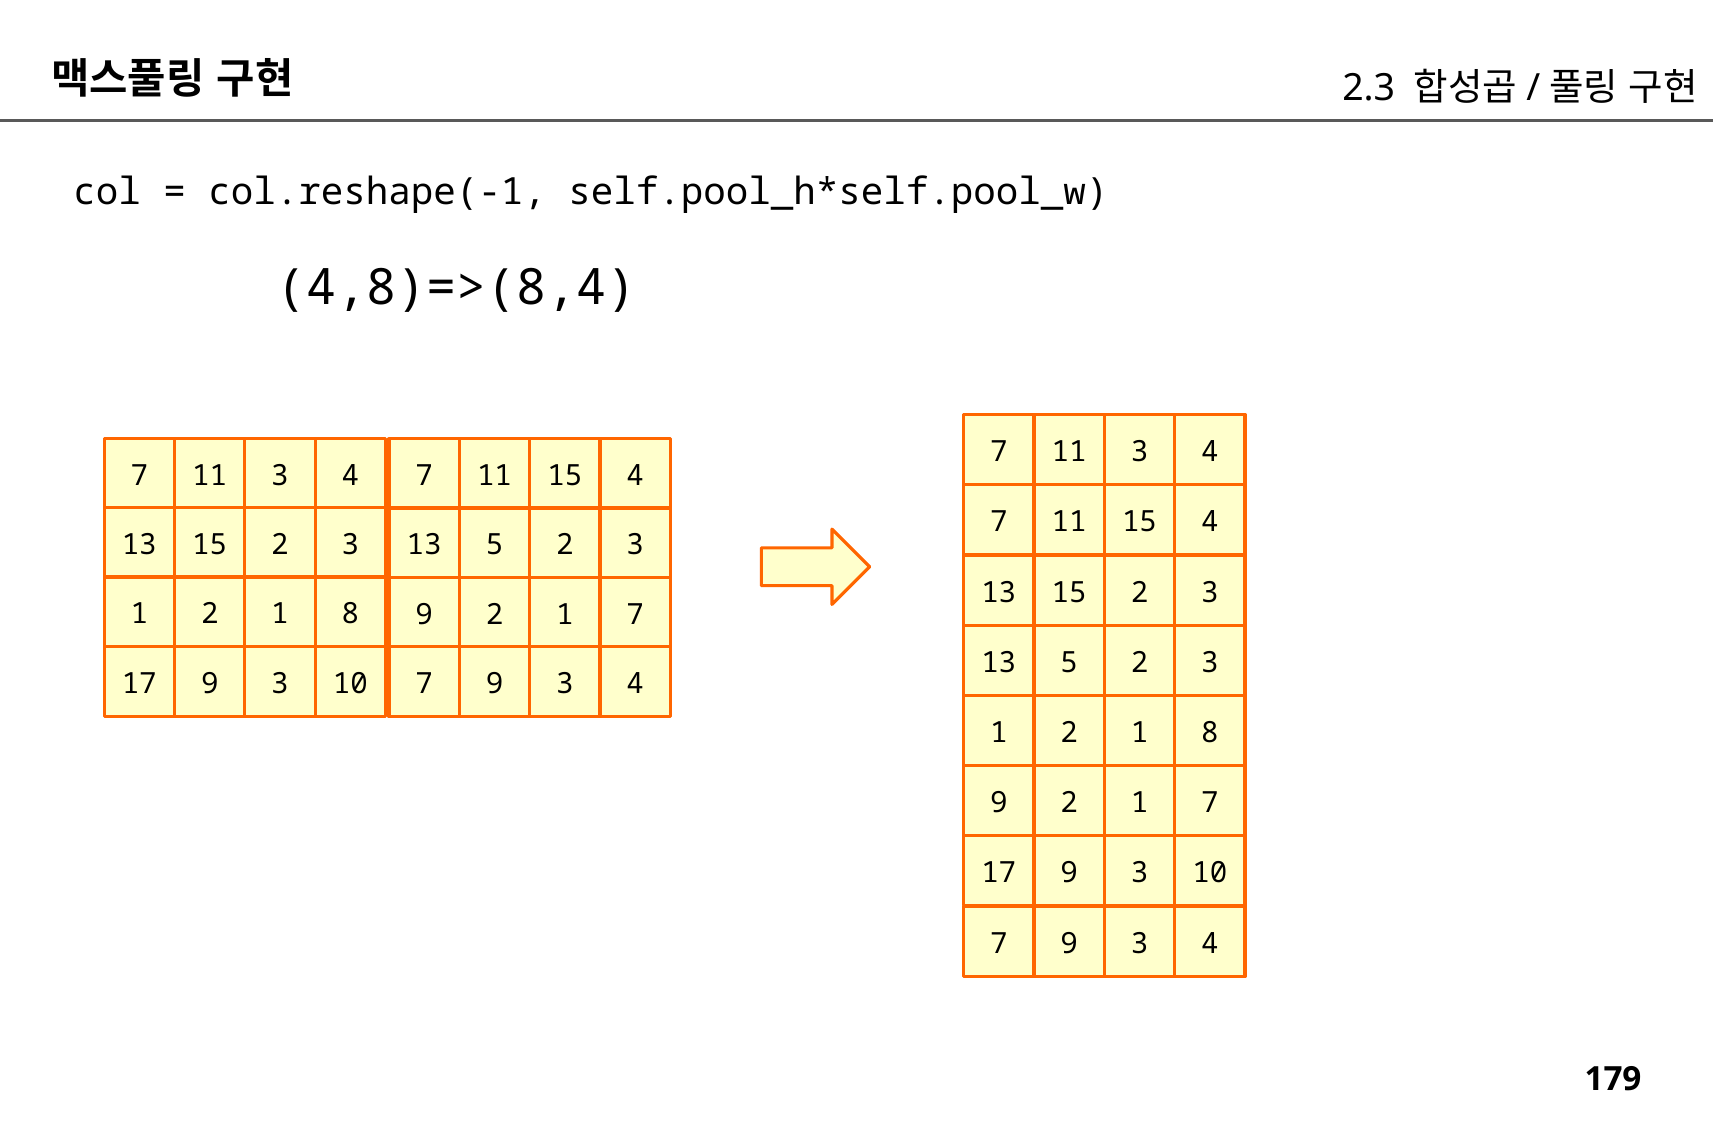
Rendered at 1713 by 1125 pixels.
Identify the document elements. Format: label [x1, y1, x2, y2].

text_box [58, 159, 1124, 220]
text_box [962, 412, 1247, 979]
text_box [916, 44, 1713, 111]
text_box [261, 247, 652, 323]
text_box [102, 436, 672, 719]
text_box [11, 13, 803, 105]
text_box [759, 527, 872, 607]
